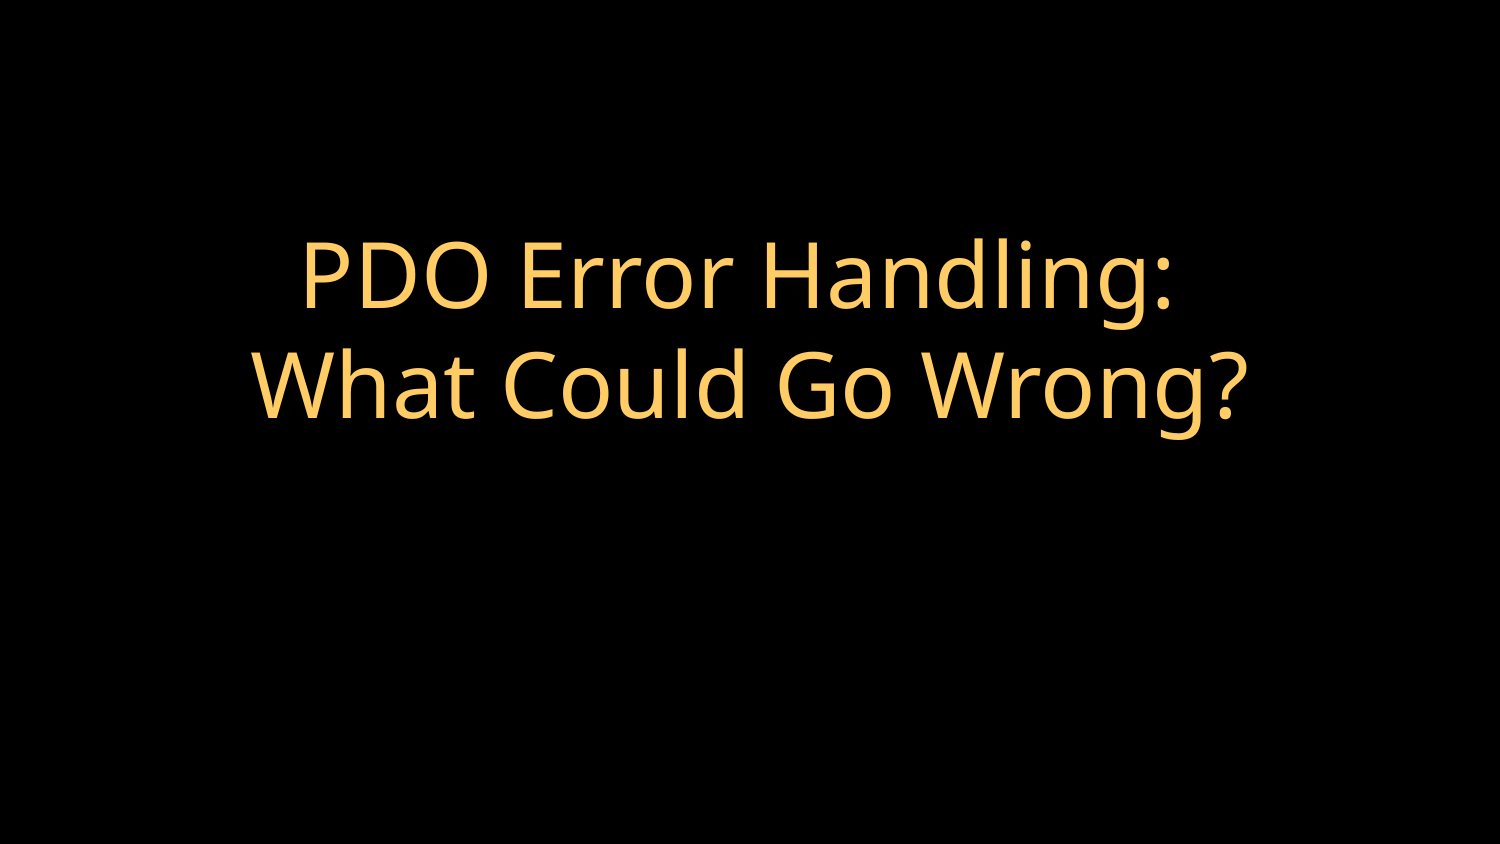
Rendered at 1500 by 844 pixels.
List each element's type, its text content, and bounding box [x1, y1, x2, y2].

title PDO Error Handling: What Could Go Wrong? [112, 261, 1388, 443]
